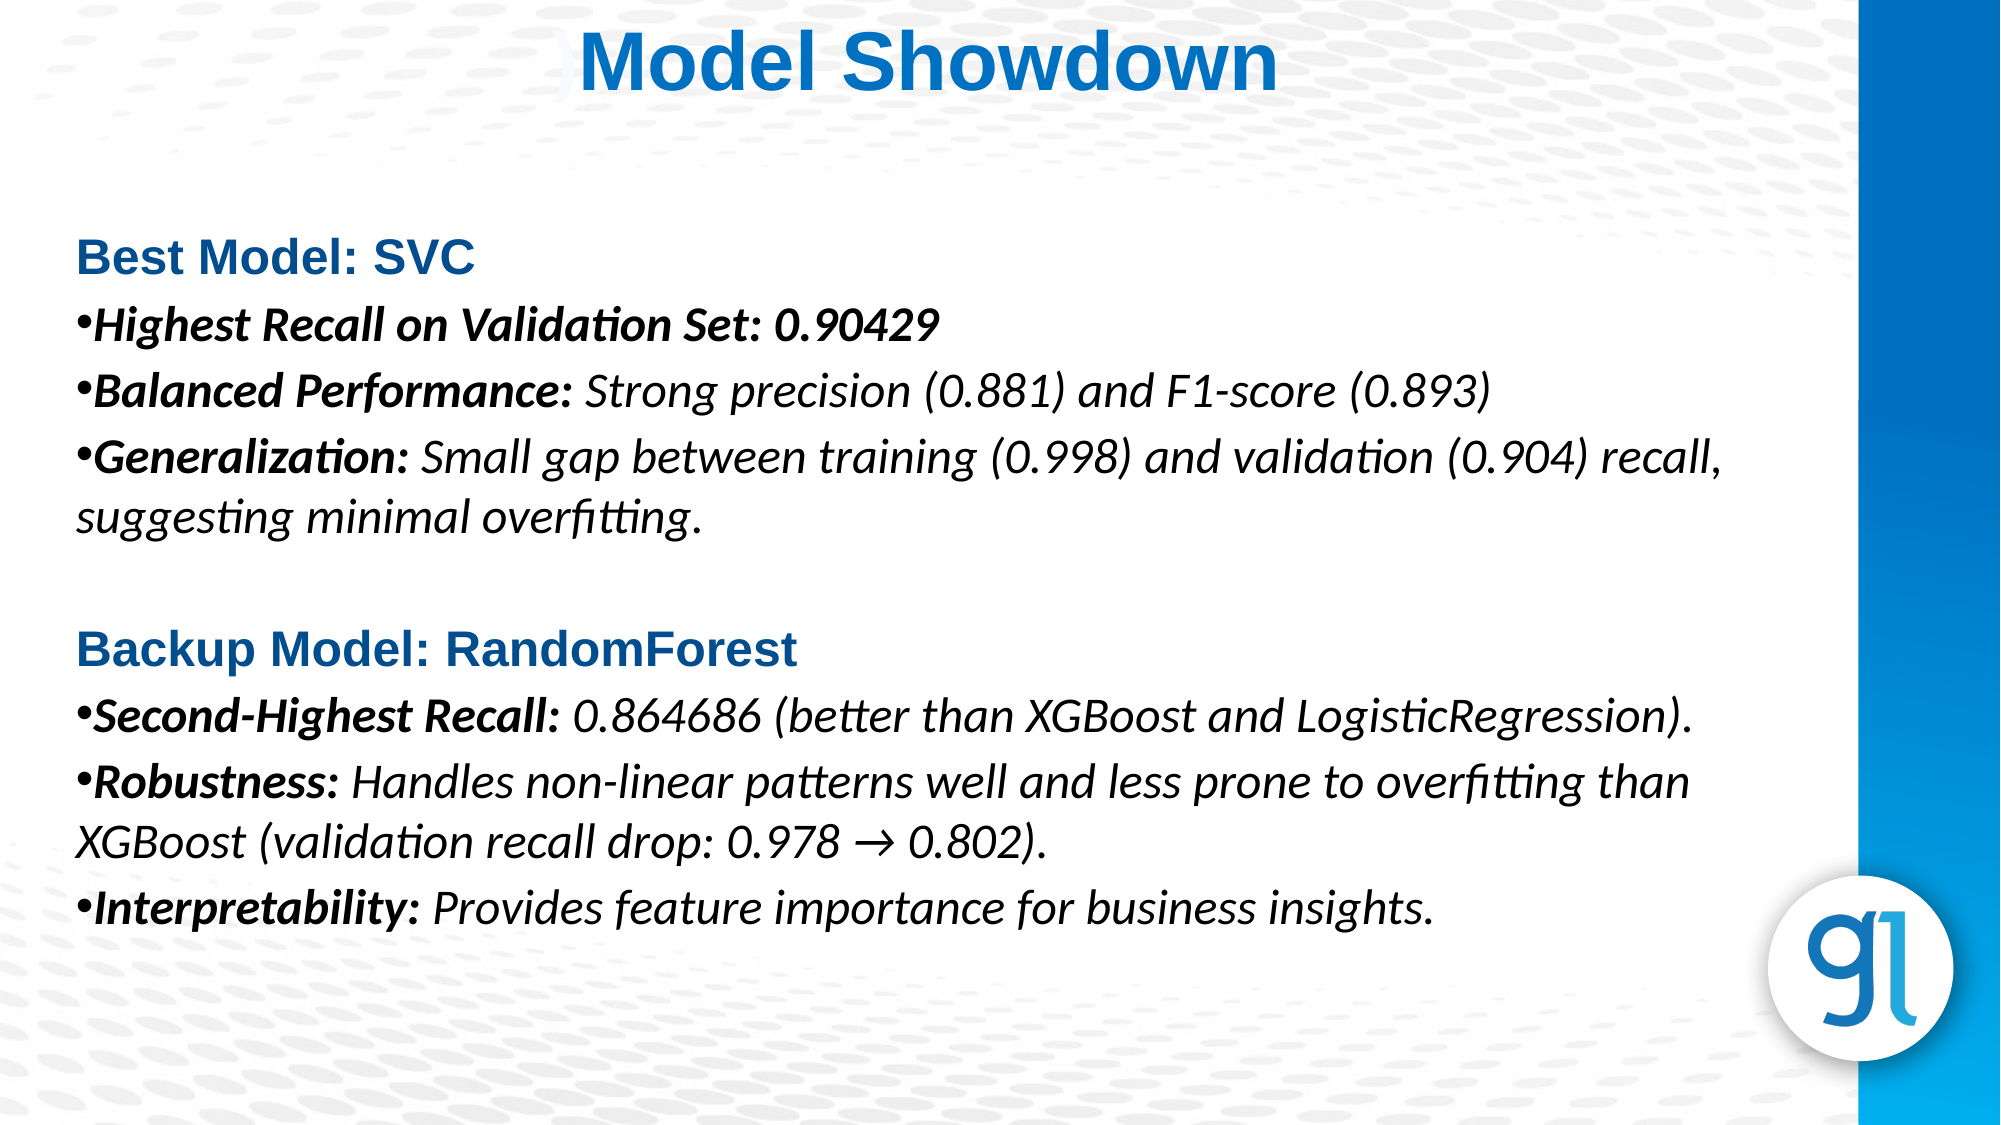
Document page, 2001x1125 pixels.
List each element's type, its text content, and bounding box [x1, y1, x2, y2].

text_box Best Model: SVC Highest Recall on Validation Set: 0.90429 Balanced Performance: Strong precision (0.881) and F1-score (0.893) Generalization: Small gap between training (0.998) and validation (0.904) recall, suggesting minimal overfitting. Backup Model: RandomForest Second-Highest Recall: 0.864686 (better than XGBoost and LogisticRegression). Robustness: Handles non-linear patterns well and less prone to overfitting than XGBoost (validation recall drop: 0.978 → 0.802). Interpretability: Provides feature importance for business insights. [61, 217, 1816, 1003]
text_box )Model Showdown [0, 0, 1854, 115]
picture [1798, 905, 1924, 1031]
picture [0, 0, 2000, 1125]
